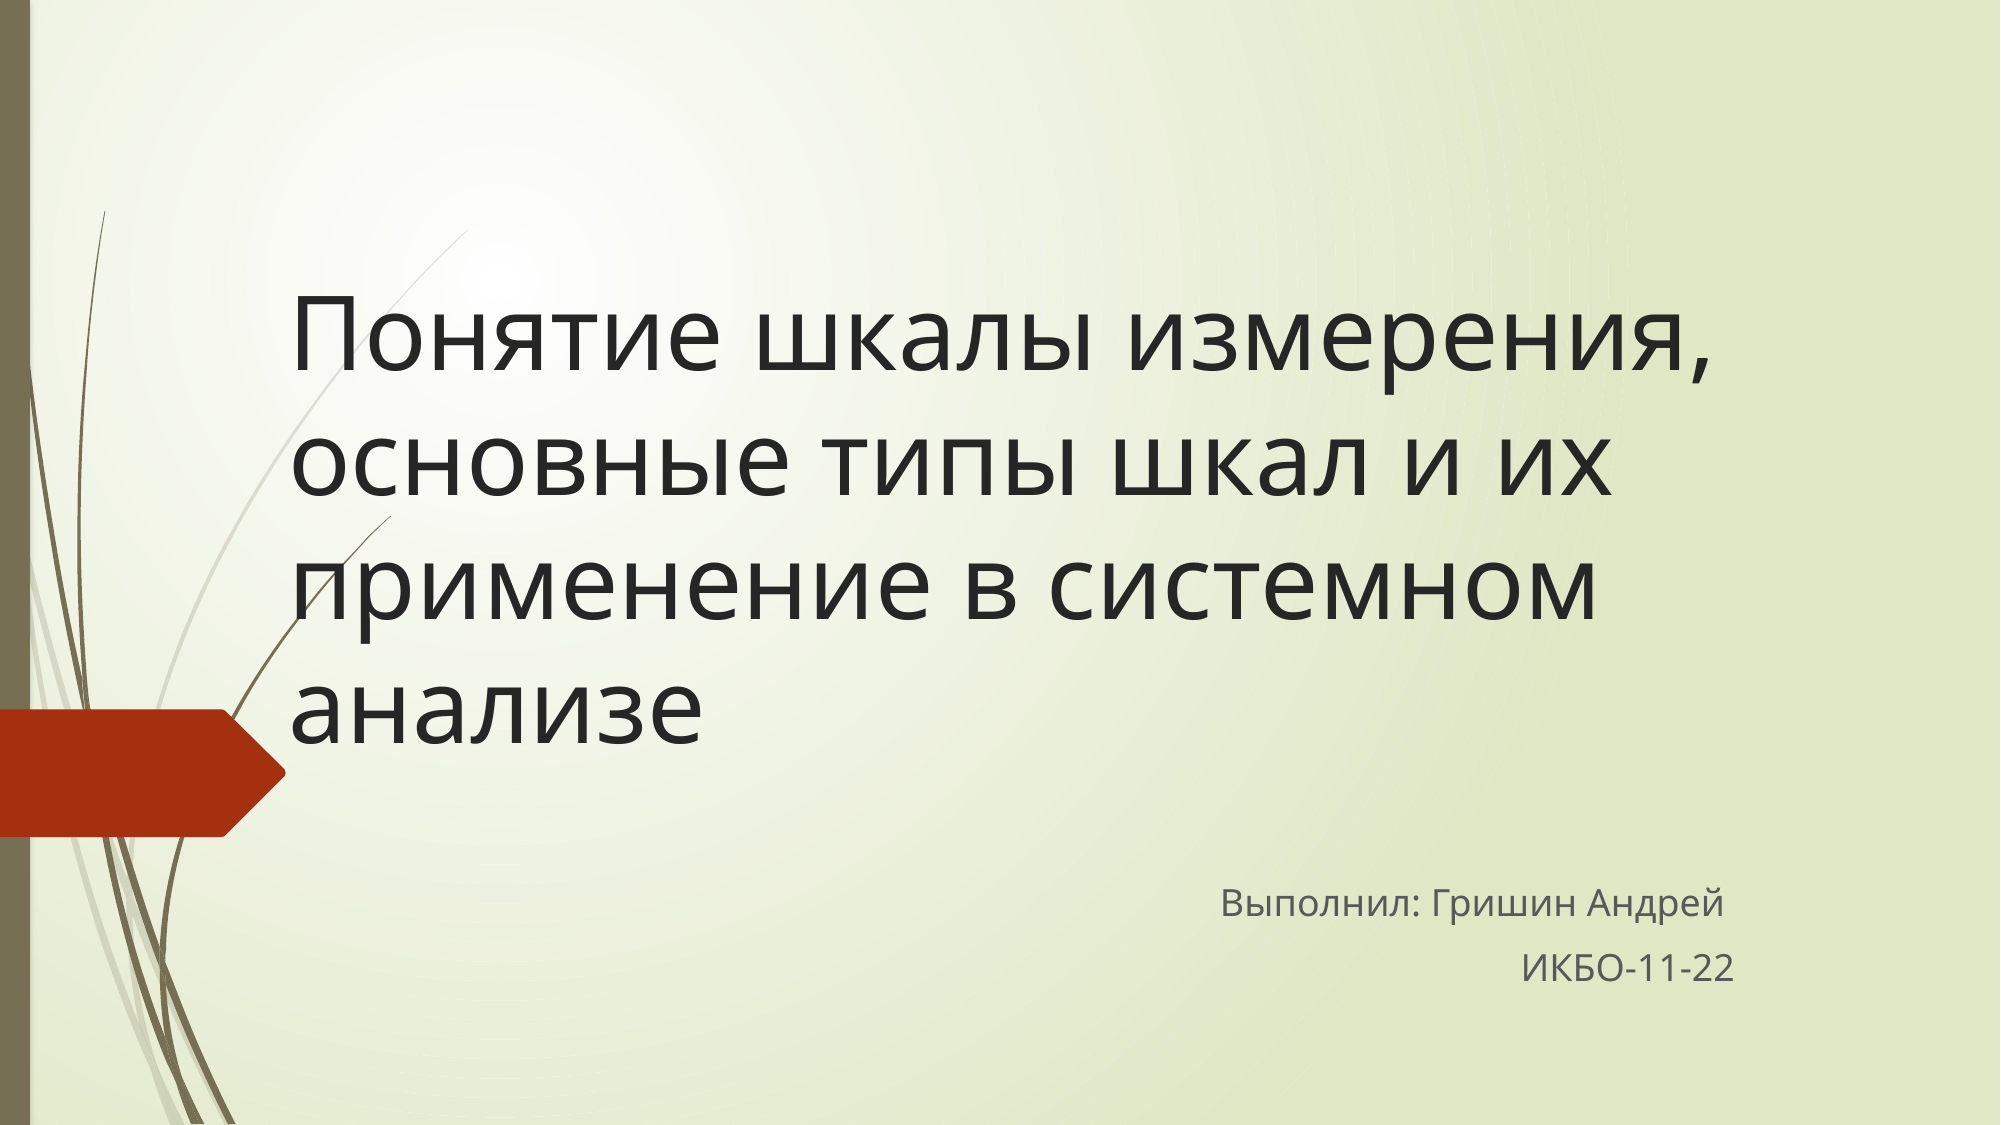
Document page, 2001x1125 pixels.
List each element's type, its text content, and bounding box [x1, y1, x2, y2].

subtitle Выполнил: Гришин Андрей ИКБО-11-22 [273, 871, 1750, 1043]
title Понятие шкалы измерения, основные типы шкал и их применение в системном анализе [273, 253, 1750, 772]
